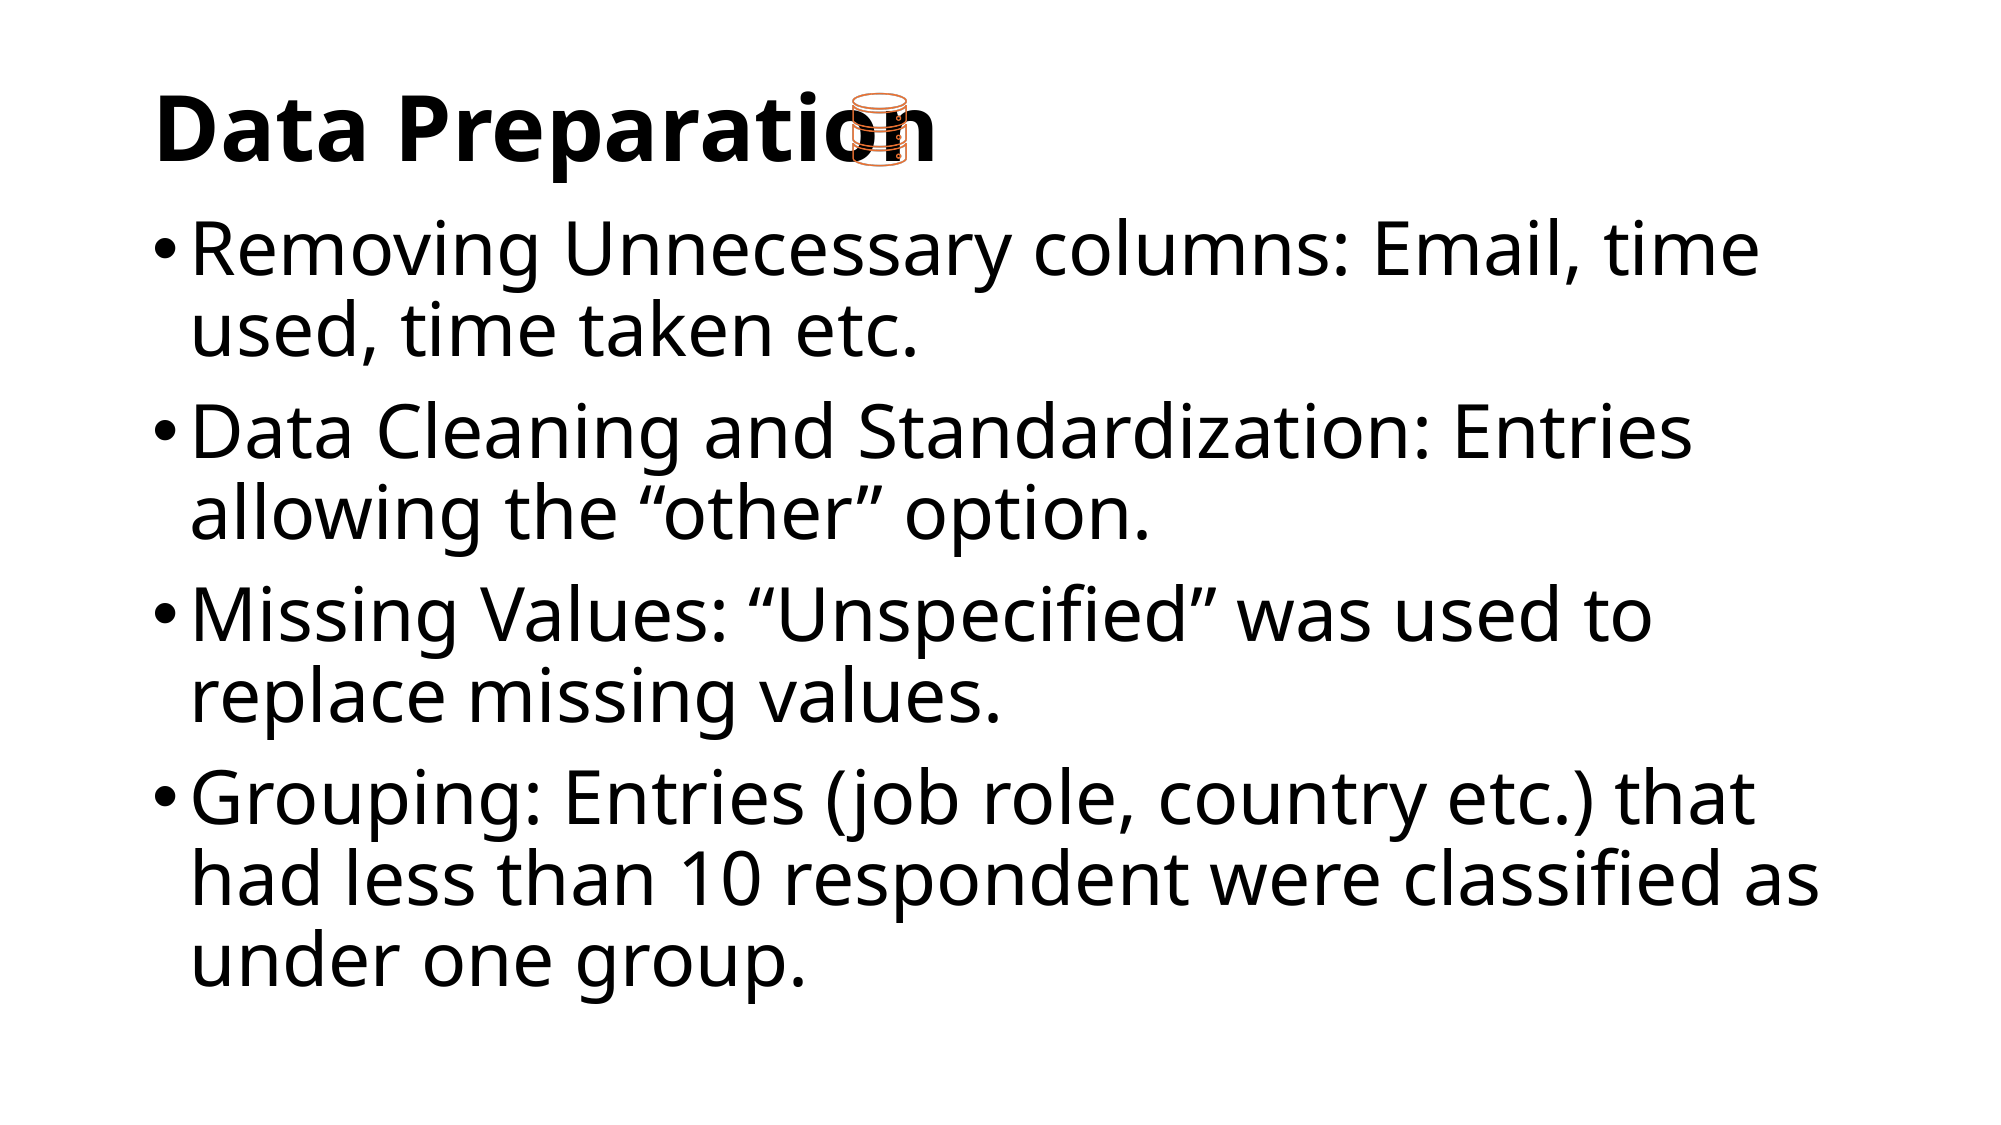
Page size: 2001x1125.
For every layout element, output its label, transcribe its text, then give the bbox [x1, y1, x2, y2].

picture [833, 83, 926, 176]
title Data Preparation [137, 59, 1863, 203]
list Removing Unnecessary columns: Email, time used, time taken etc. Data Cleaning and Standardization: Entries allowing the “other” option. Missing Values: “Unspecified” was used to replace missing values. Grouping: Entries (job role, country etc.) that had less than 10 respondent were classified as under one group. [137, 203, 1863, 1014]
